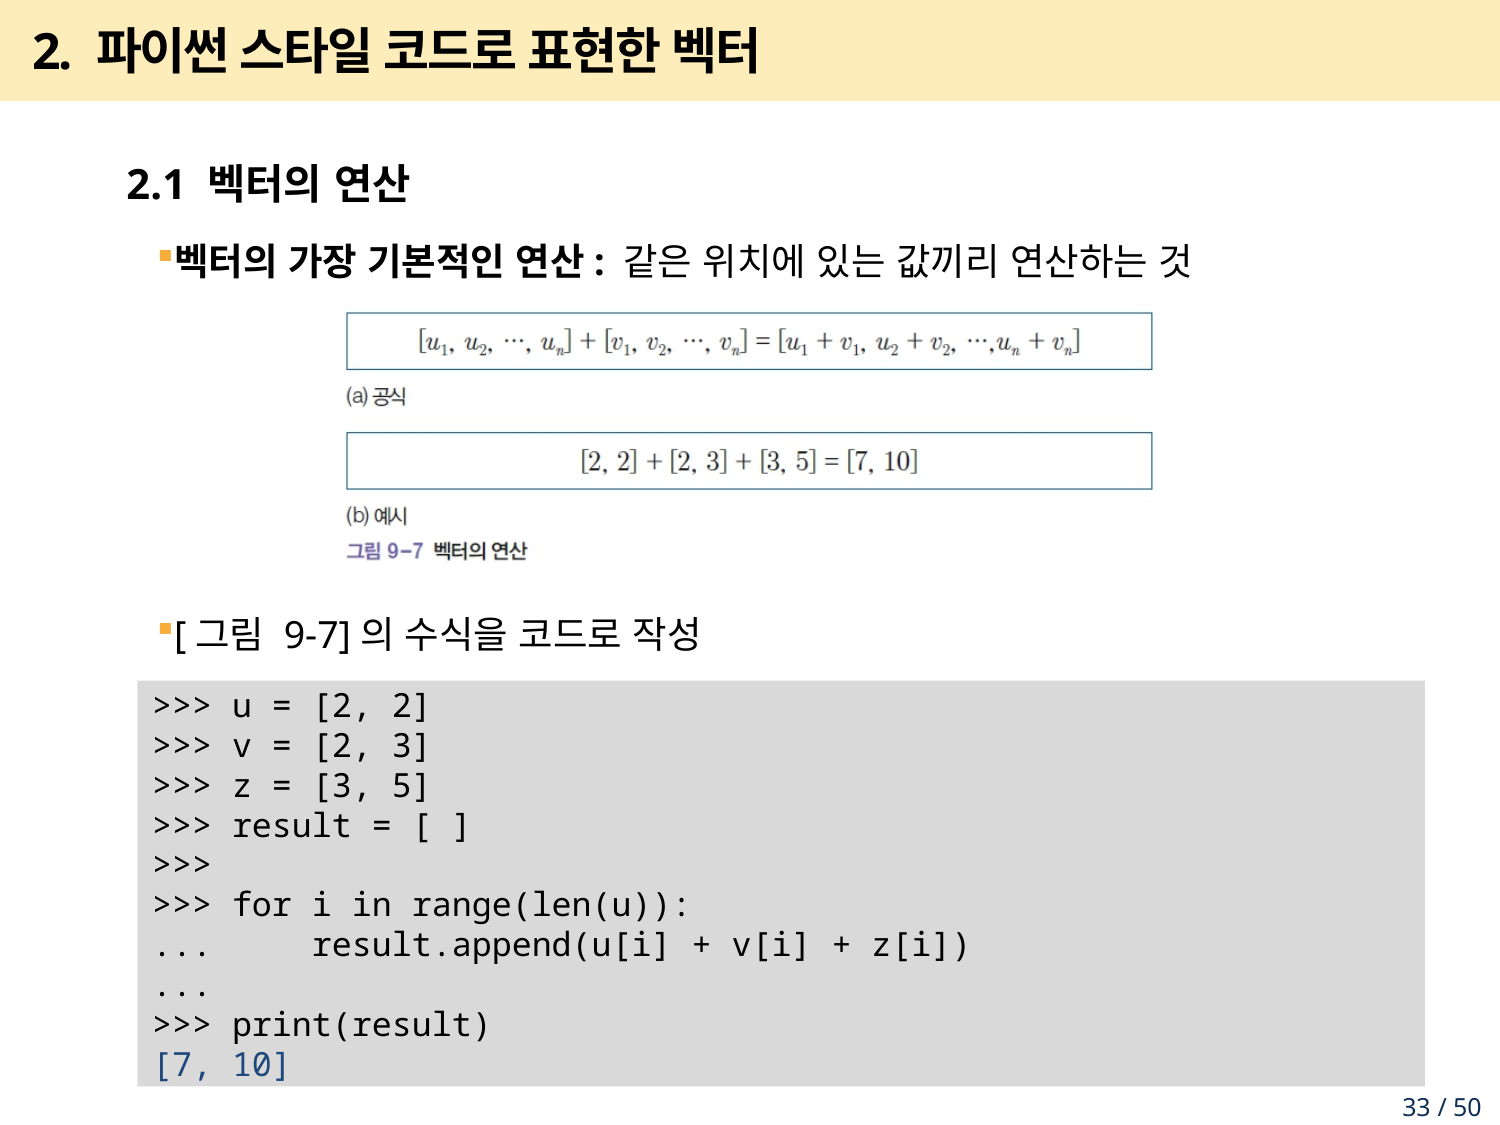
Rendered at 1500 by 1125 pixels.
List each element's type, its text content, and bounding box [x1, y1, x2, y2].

title 2. 파이썬 스타일 코드로 표현한 벡터 [17, 10, 1295, 89]
list 2.1 벡터의 연산 벡터의 가장 기본적인 연산: 같은 위치에 있는 값끼리 연산하는 것 [그림 9-7]의 수식을 코드로 작성 [53, 125, 1425, 1094]
text_box >>> u = [2, 2] >>> v = [2, 3] >>> z = [3, 5] >>> result = [ ] >>> >>> for i in range(len(u)): ... result.append(u[i] + v[i] + z[i]) ... >>> print(result) [7, 10] [135, 679, 1427, 1088]
picture [342, 307, 1158, 563]
